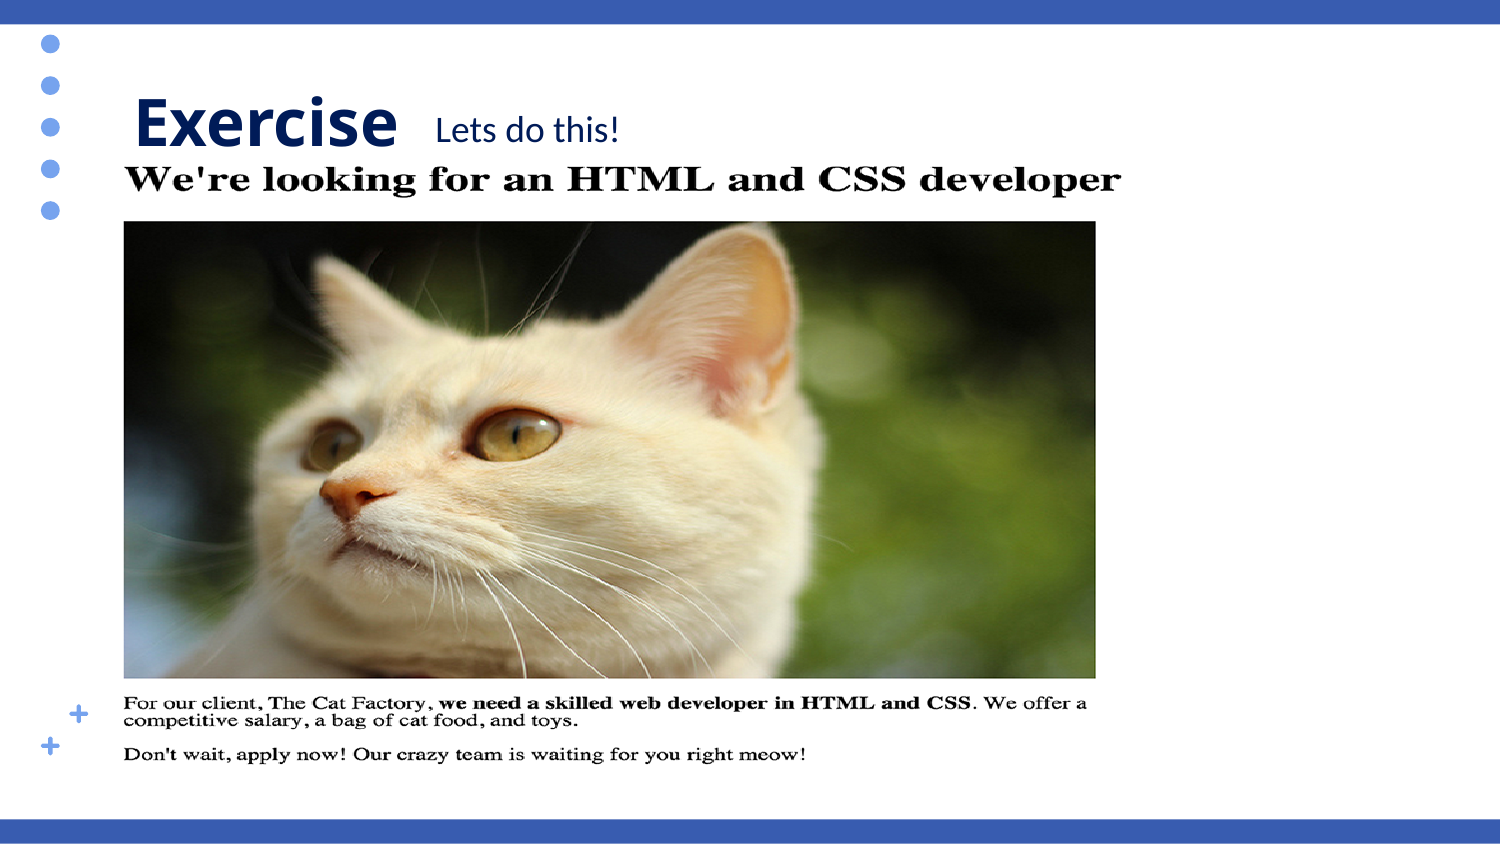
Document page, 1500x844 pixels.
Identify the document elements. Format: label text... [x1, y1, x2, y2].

title Exercise [118, 72, 1382, 167]
text_box Lets do this! [420, 97, 639, 156]
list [117, 158, 1140, 782]
